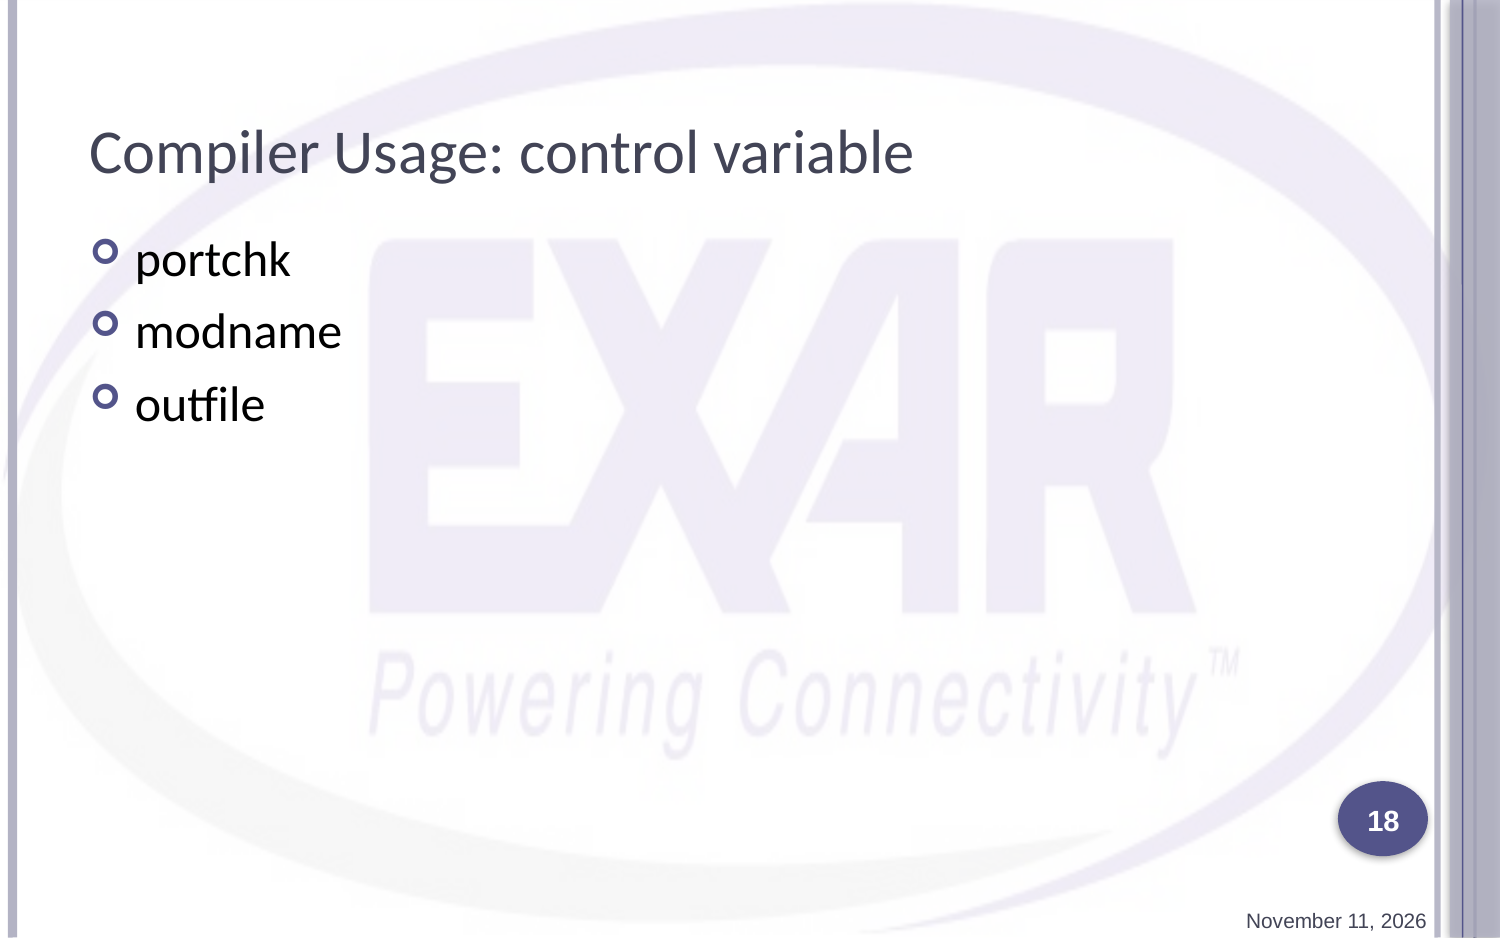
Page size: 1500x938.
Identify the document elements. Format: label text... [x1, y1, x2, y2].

list portchk modname outfile [75, 218, 1300, 885]
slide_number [1207, 902, 1442, 938]
slide_number 18 [1333, 783, 1434, 856]
title Compiler Usage: control variable [75, 37, 1300, 194]
